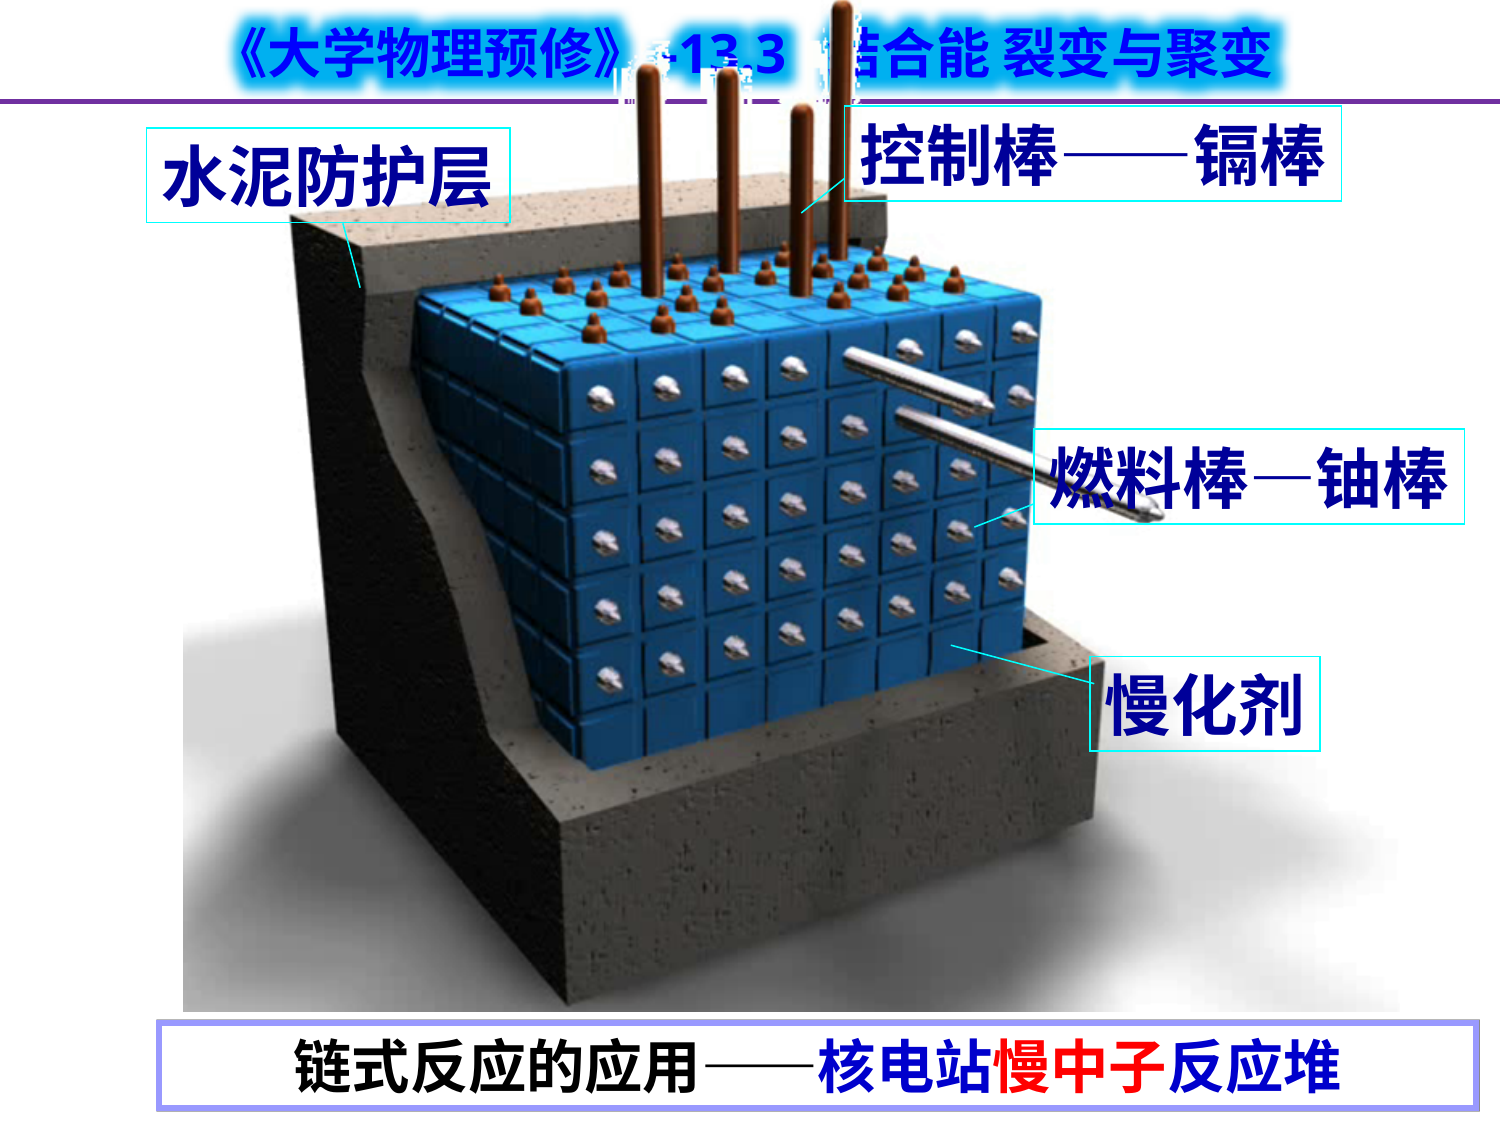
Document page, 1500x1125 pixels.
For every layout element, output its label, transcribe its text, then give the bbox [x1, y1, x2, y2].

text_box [974, 428, 1466, 528]
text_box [145, 127, 511, 288]
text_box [950, 644, 1322, 753]
picture [182, 0, 1400, 1012]
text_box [801, 105, 1343, 214]
text_box 链式反应的应用——核电站慢中子反应堆 [159, 1023, 1477, 1108]
